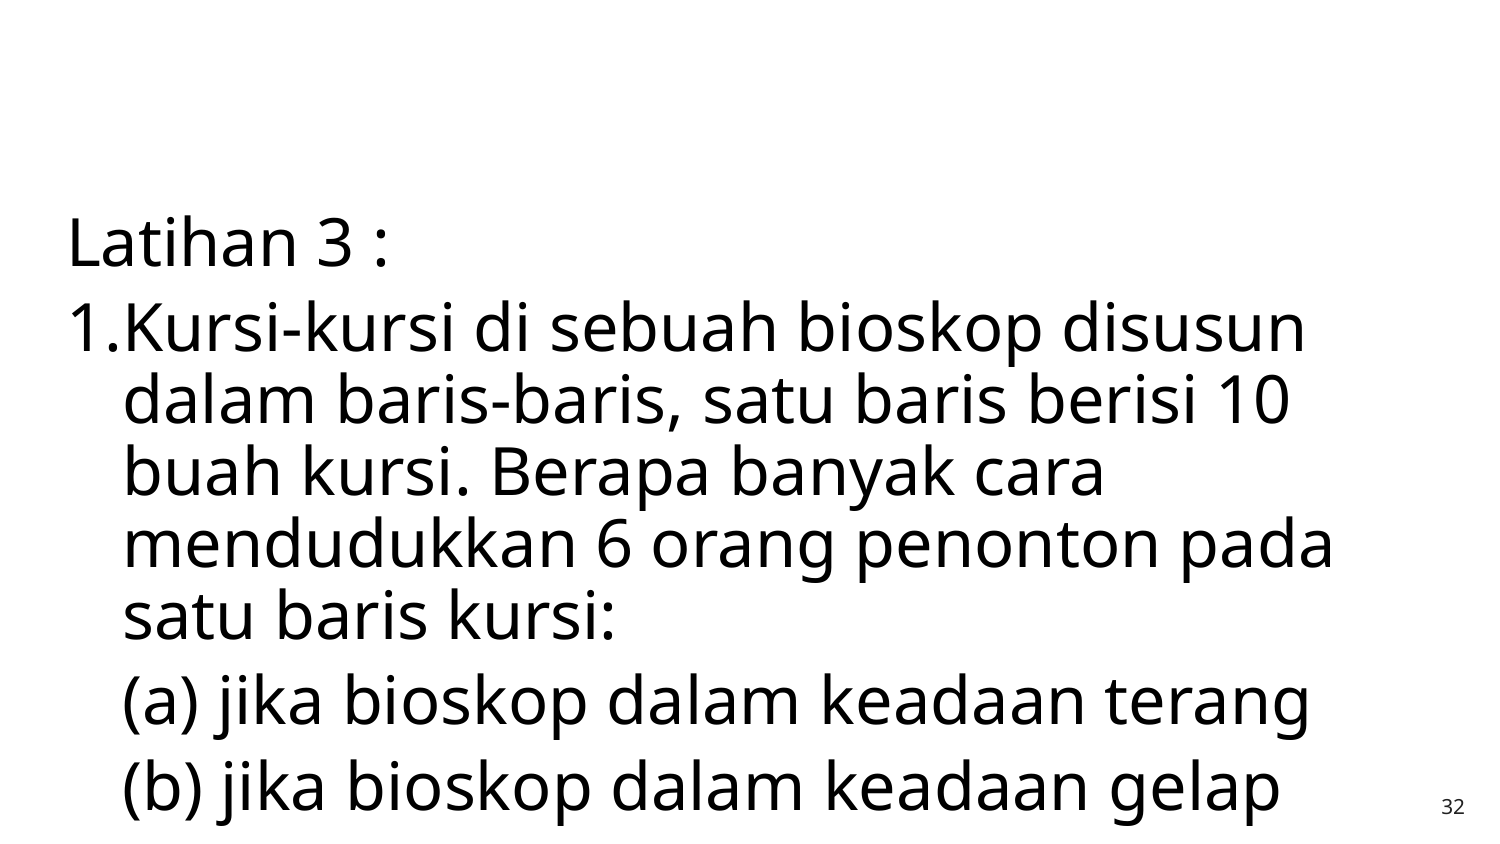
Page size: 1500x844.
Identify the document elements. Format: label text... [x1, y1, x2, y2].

slide_number 32 [1389, 764, 1480, 830]
list Latihan 3 : Kursi-kursi di sebuah bioskop disusun dalam baris-baris, satu baris berisi 10 buah kursi. Berapa banyak cara mendudukkan 6 orang penonton pada satu baris kursi: (a) jika bioskop dalam keadaan terang (b) jika bioskop dalam keadaan gelap [51, 201, 1449, 750]
